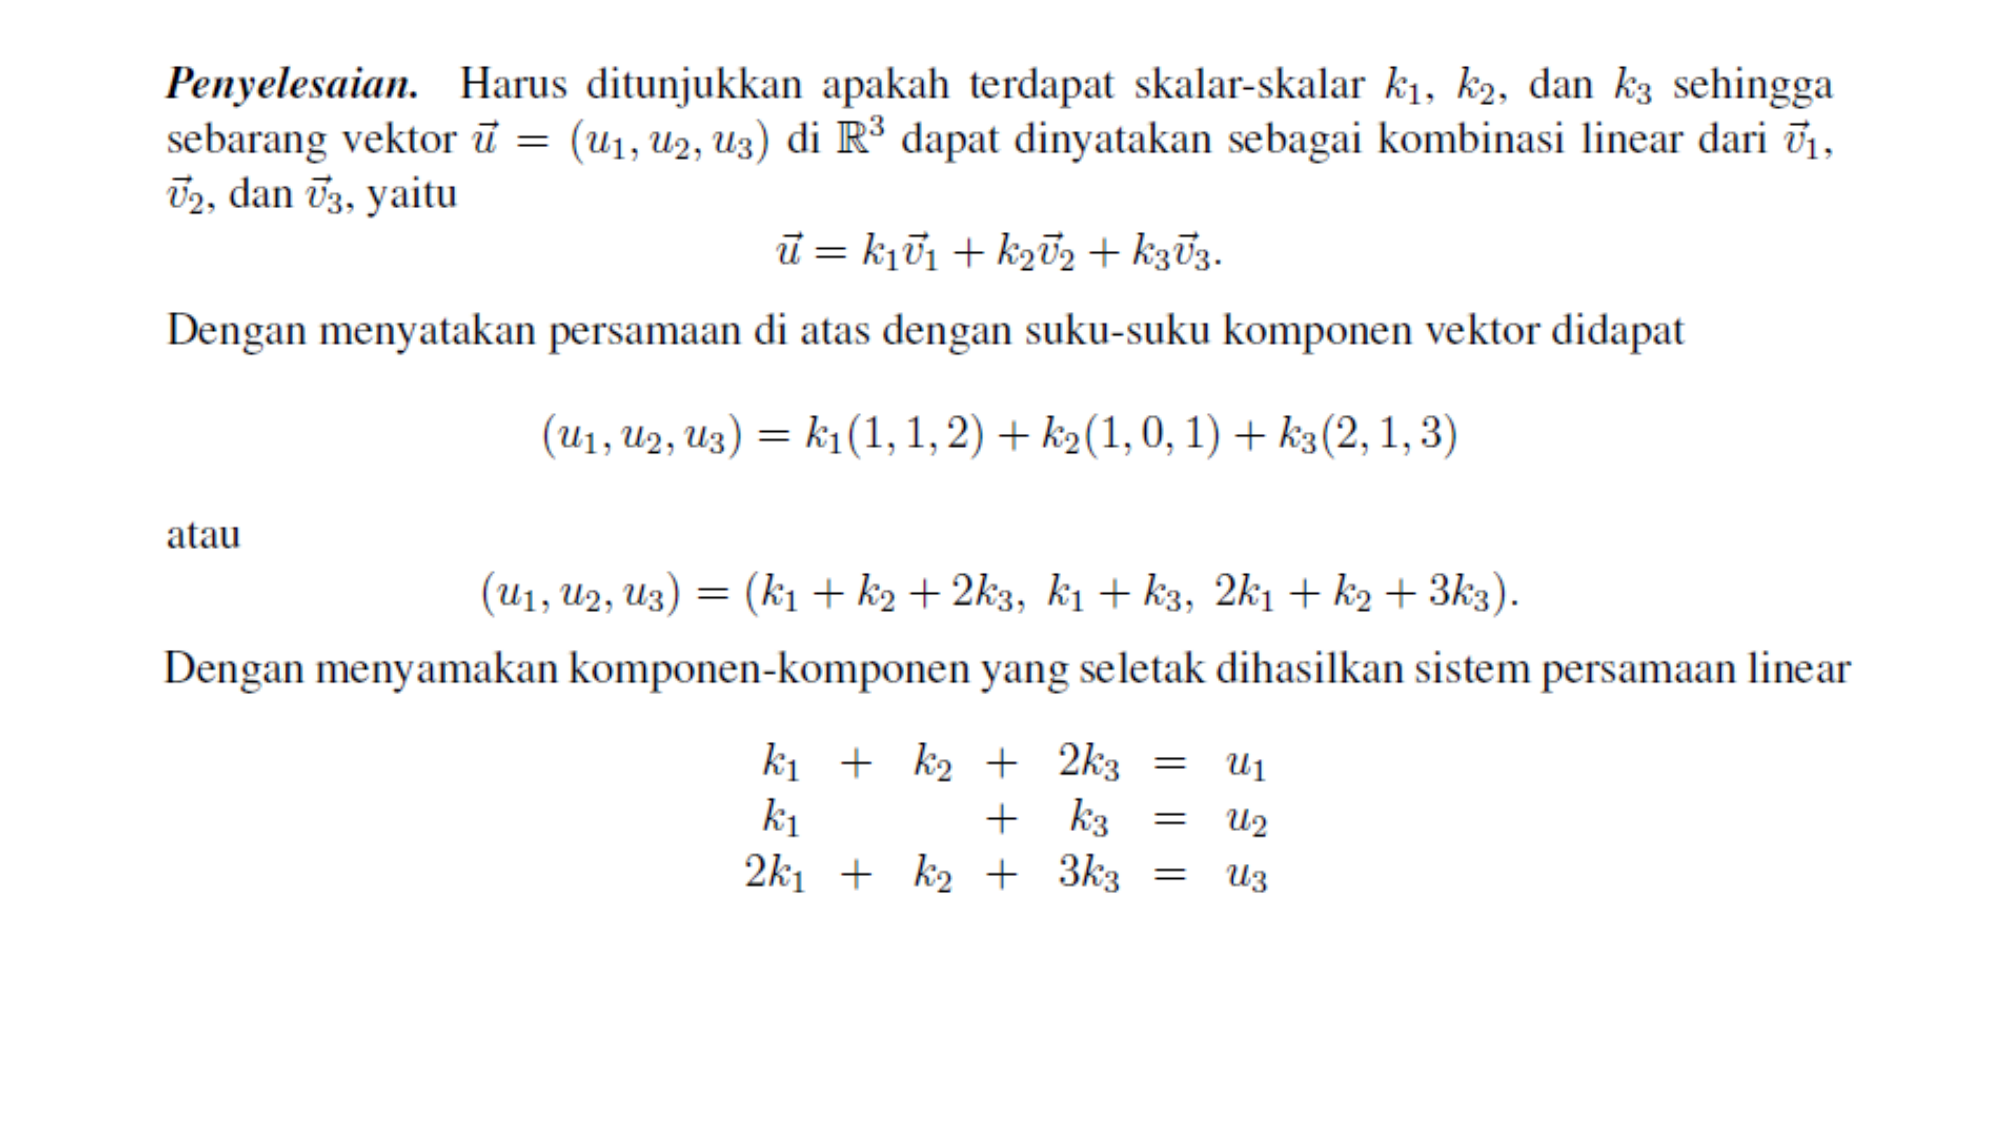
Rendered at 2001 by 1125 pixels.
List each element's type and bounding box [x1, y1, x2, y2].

picture [152, 46, 1871, 908]
